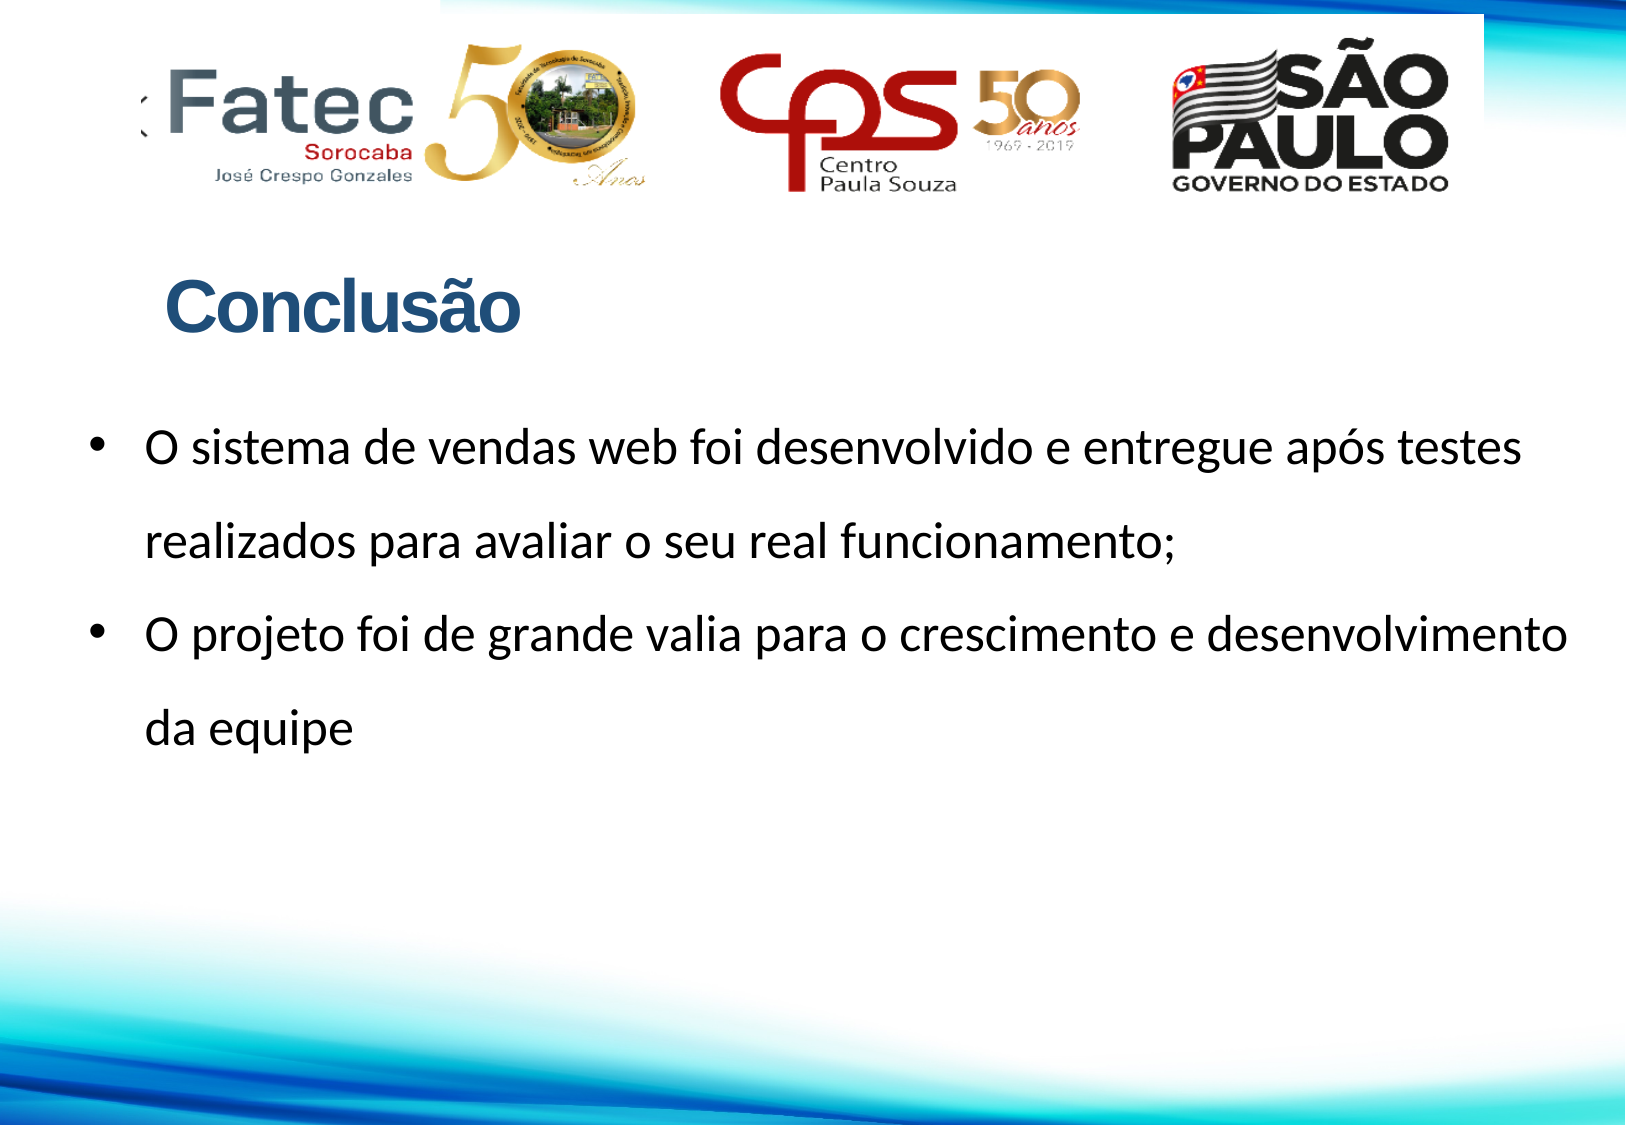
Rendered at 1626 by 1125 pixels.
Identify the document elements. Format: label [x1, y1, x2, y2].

picture [141, 14, 1484, 205]
text_box [0, 0, 1625, 1125]
